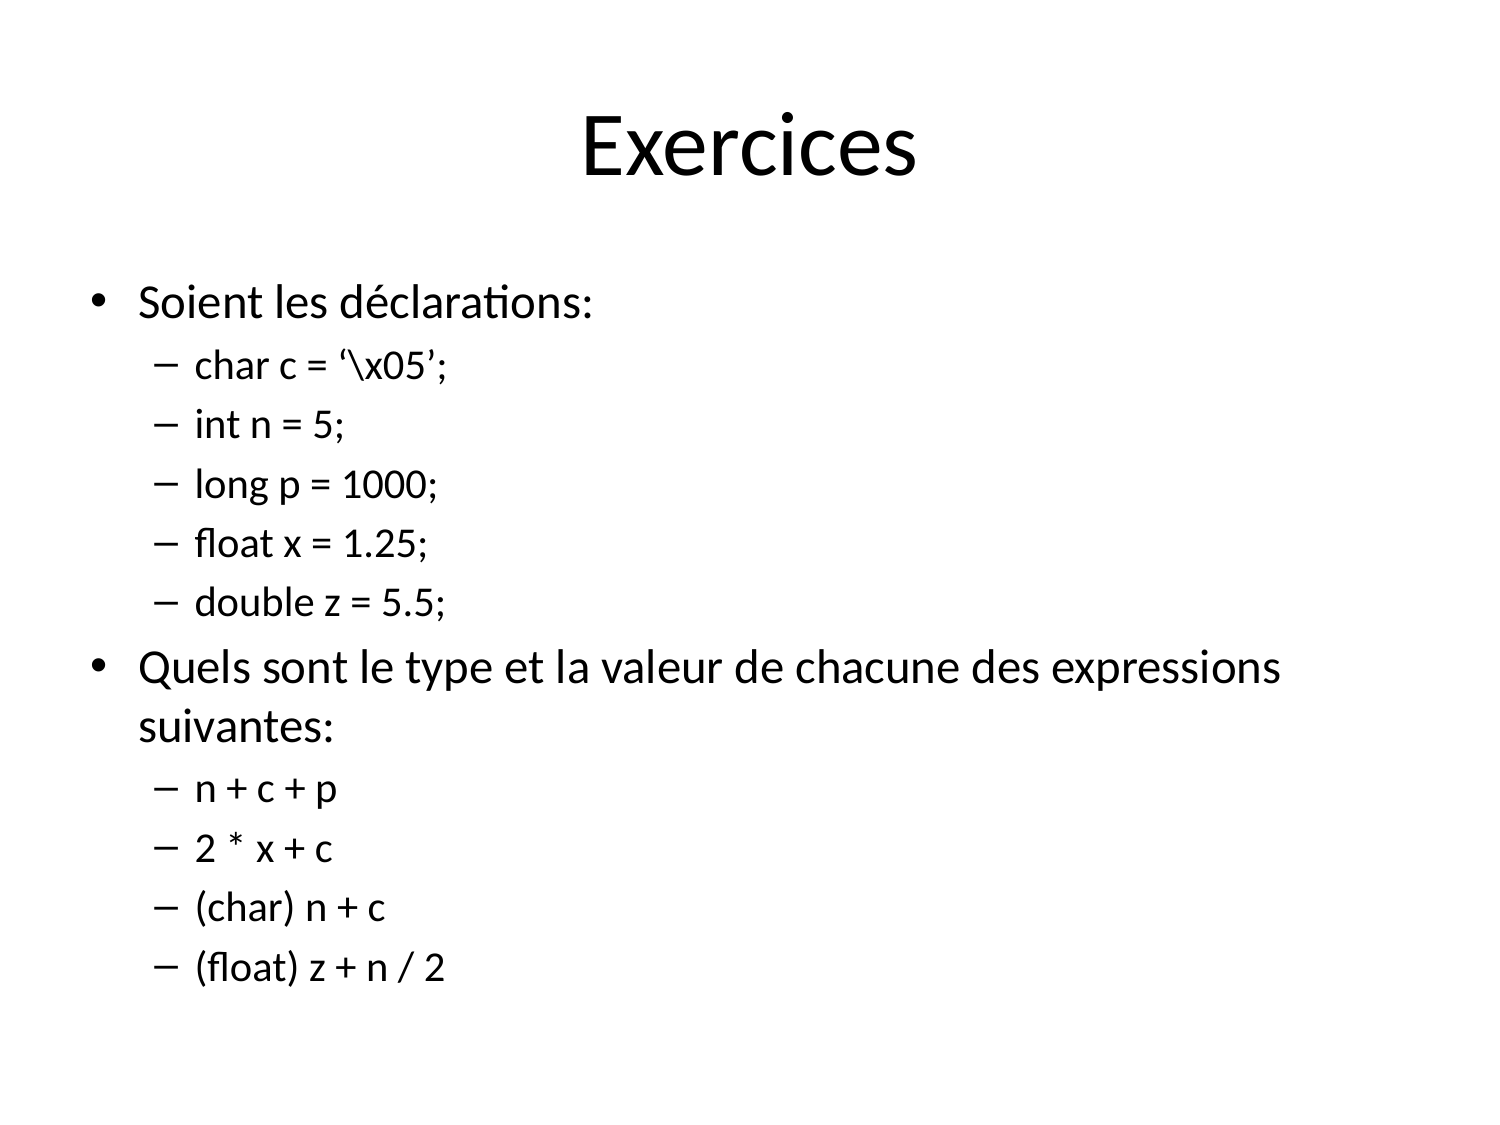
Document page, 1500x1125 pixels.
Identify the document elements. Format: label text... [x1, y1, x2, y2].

title Exercices [75, 45, 1425, 233]
list Soient les déclarations: char c = ‘\x05’; int n = 5; long p = 1000; float x = 1.25; double z = 5.5; Quels sont le type et la valeur de chacune des expressions suivantes: n + c + p 2 * x + c (char) n + c (float) z + n / 2 [75, 262, 1425, 1005]
